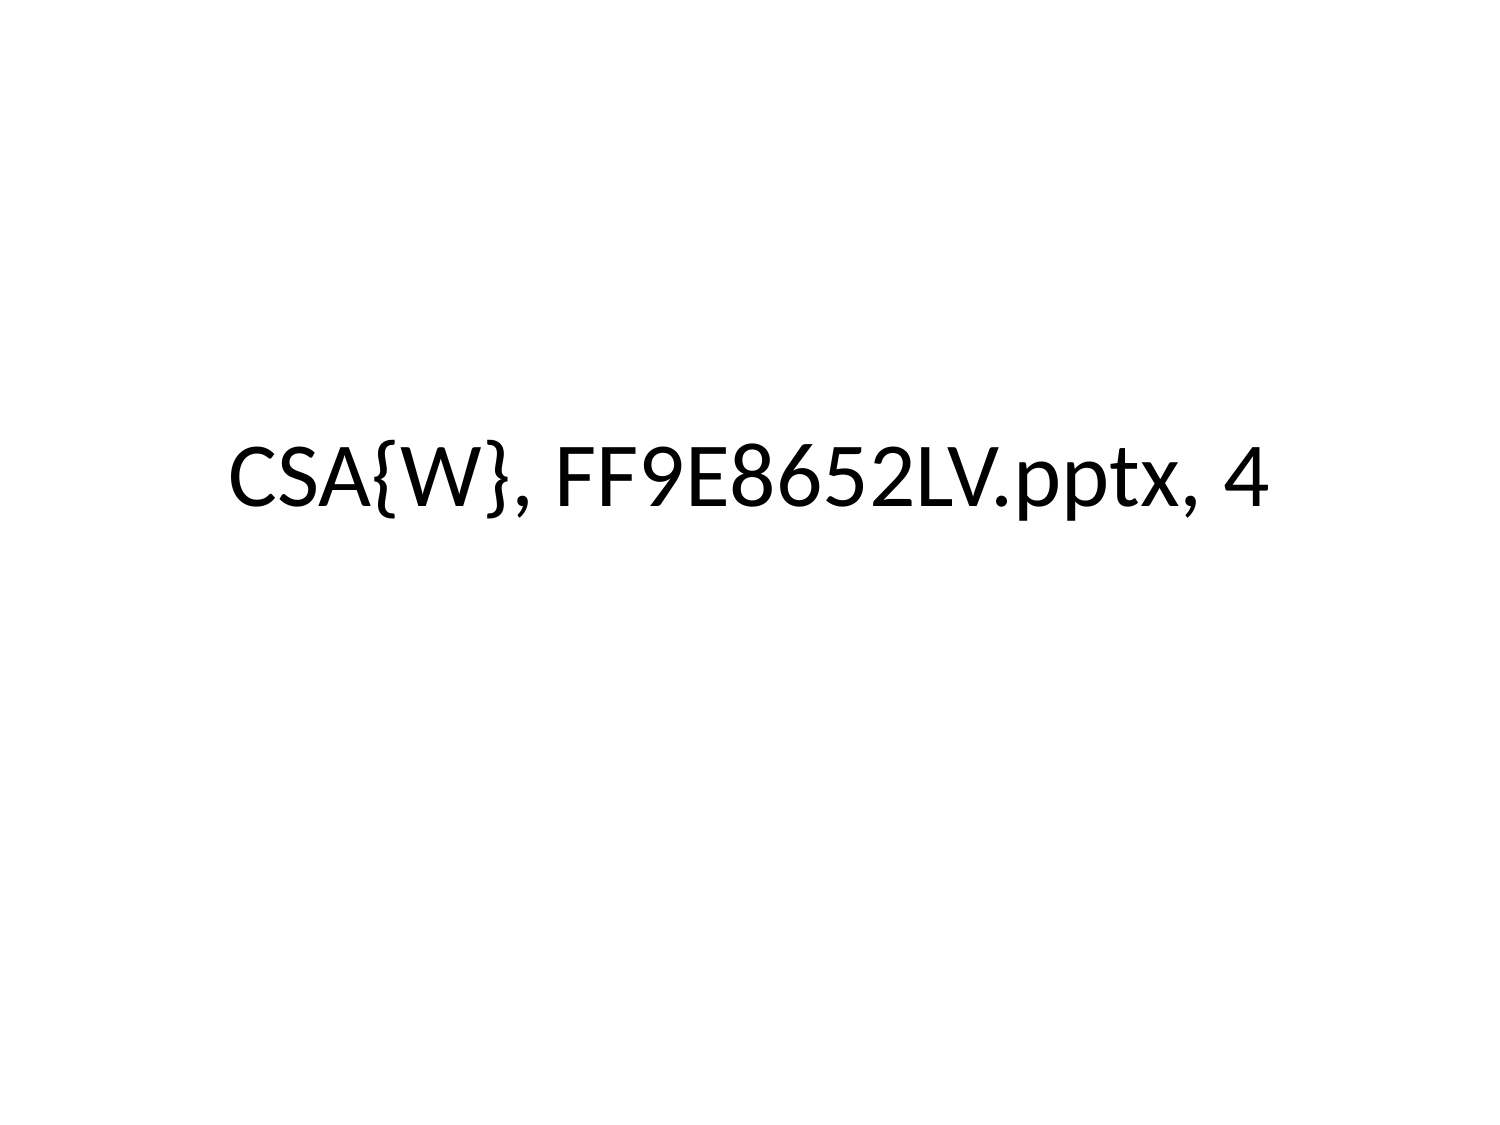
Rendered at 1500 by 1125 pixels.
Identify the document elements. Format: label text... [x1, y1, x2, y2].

title CSA{W}, FF9E8652LV.pptx, 4 [112, 349, 1388, 591]
